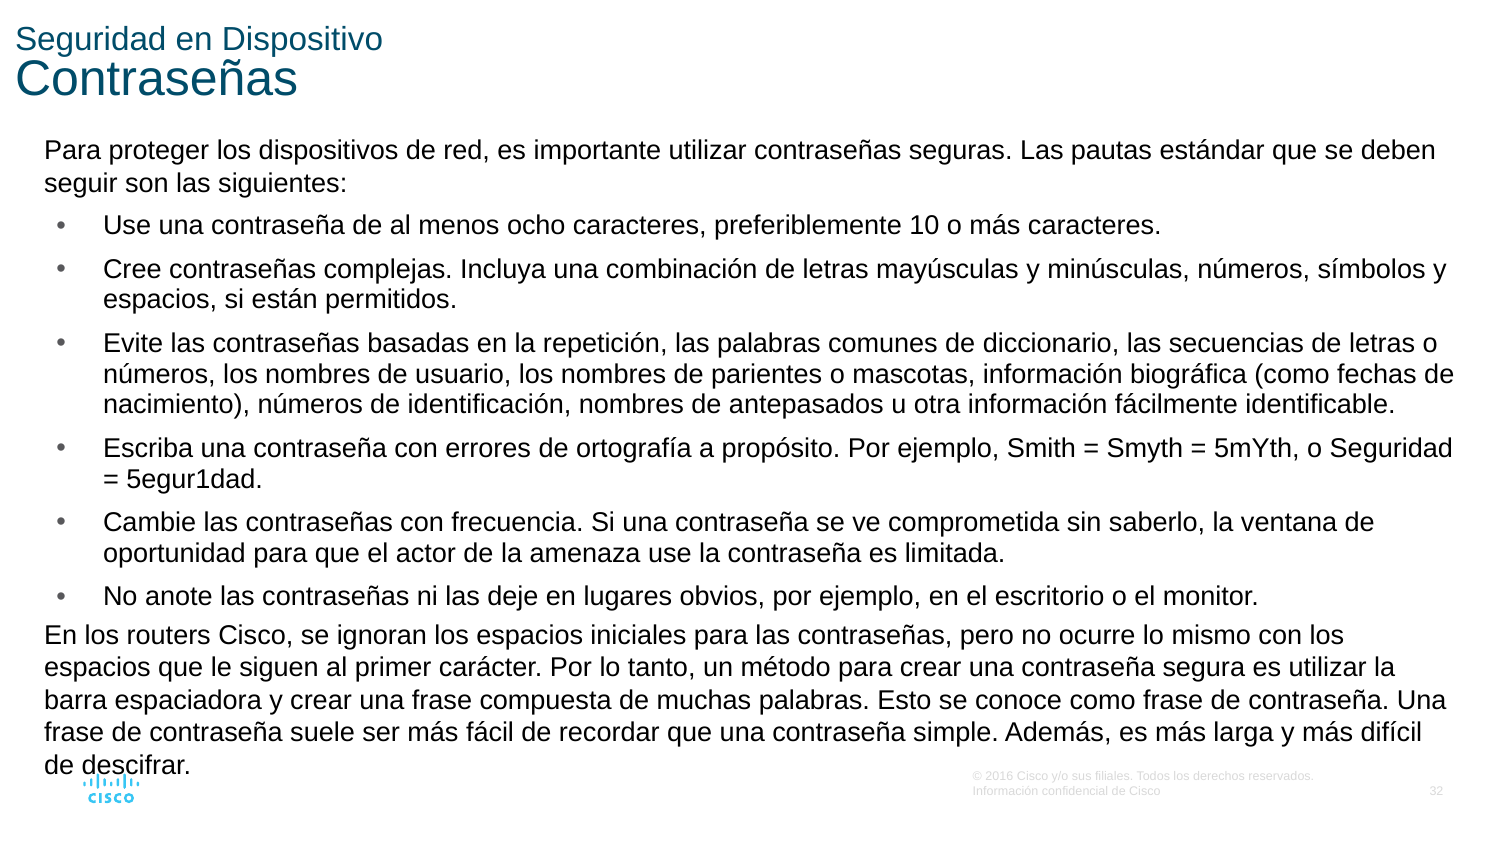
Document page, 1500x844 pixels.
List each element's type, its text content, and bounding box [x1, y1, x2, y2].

title Seguridad en Dispositivo Contraseñas [0, 5, 1369, 126]
list Para proteger los dispositivos de red, es importante utilizar contraseñas seguras. Las pautas estándar que se deben seguir son las siguientes: Use una contraseña de al menos ocho caracteres, preferiblemente 10 o más caracteres. Cree contraseñas complejas. Incluya una combinación de letras mayúsculas y minúsculas, números, símbolos y espacios, si están permitidos. Evite las contraseñas basadas en la repetición, las palabras comunes de diccionario, las secuencias de letras o números, los nombres de usuario, los nombres de parientes o mascotas, información biográfica (como fechas de nacimiento), números de identificación, nombres de antepasados u otra información fácilmente identificable. Escriba una contraseña con errores de ortografía a propósito. Por ejemplo, Smith = Smyth = 5mYth, o Seguridad = 5egur1dad. Cambie las contraseñas con frecuencia. Si una contraseña se ve comprometida sin saberlo, la ventana de oportunidad para que el actor de la amenaza use la contraseña es limitada. No anote las contraseñas ni las deje en lugares obvios, por ejemplo, en el escritorio o el monitor. En los routers Cisco, se ignoran los espacios iniciales para las contraseñas, pero no ocurre lo mismo con los espacios que le siguen al primer carácter. Por lo tanto, un método para crear una contraseña segura es utilizar la barra espaciadora y crear una frase compuesta de muchas palabras. Esto se conoce como frase de contraseña. Una frase de contraseña suele ser más fácil de recordar que una contraseña simple. Además, es más larga y más difícil de descifrar. [29, 125, 1471, 799]
